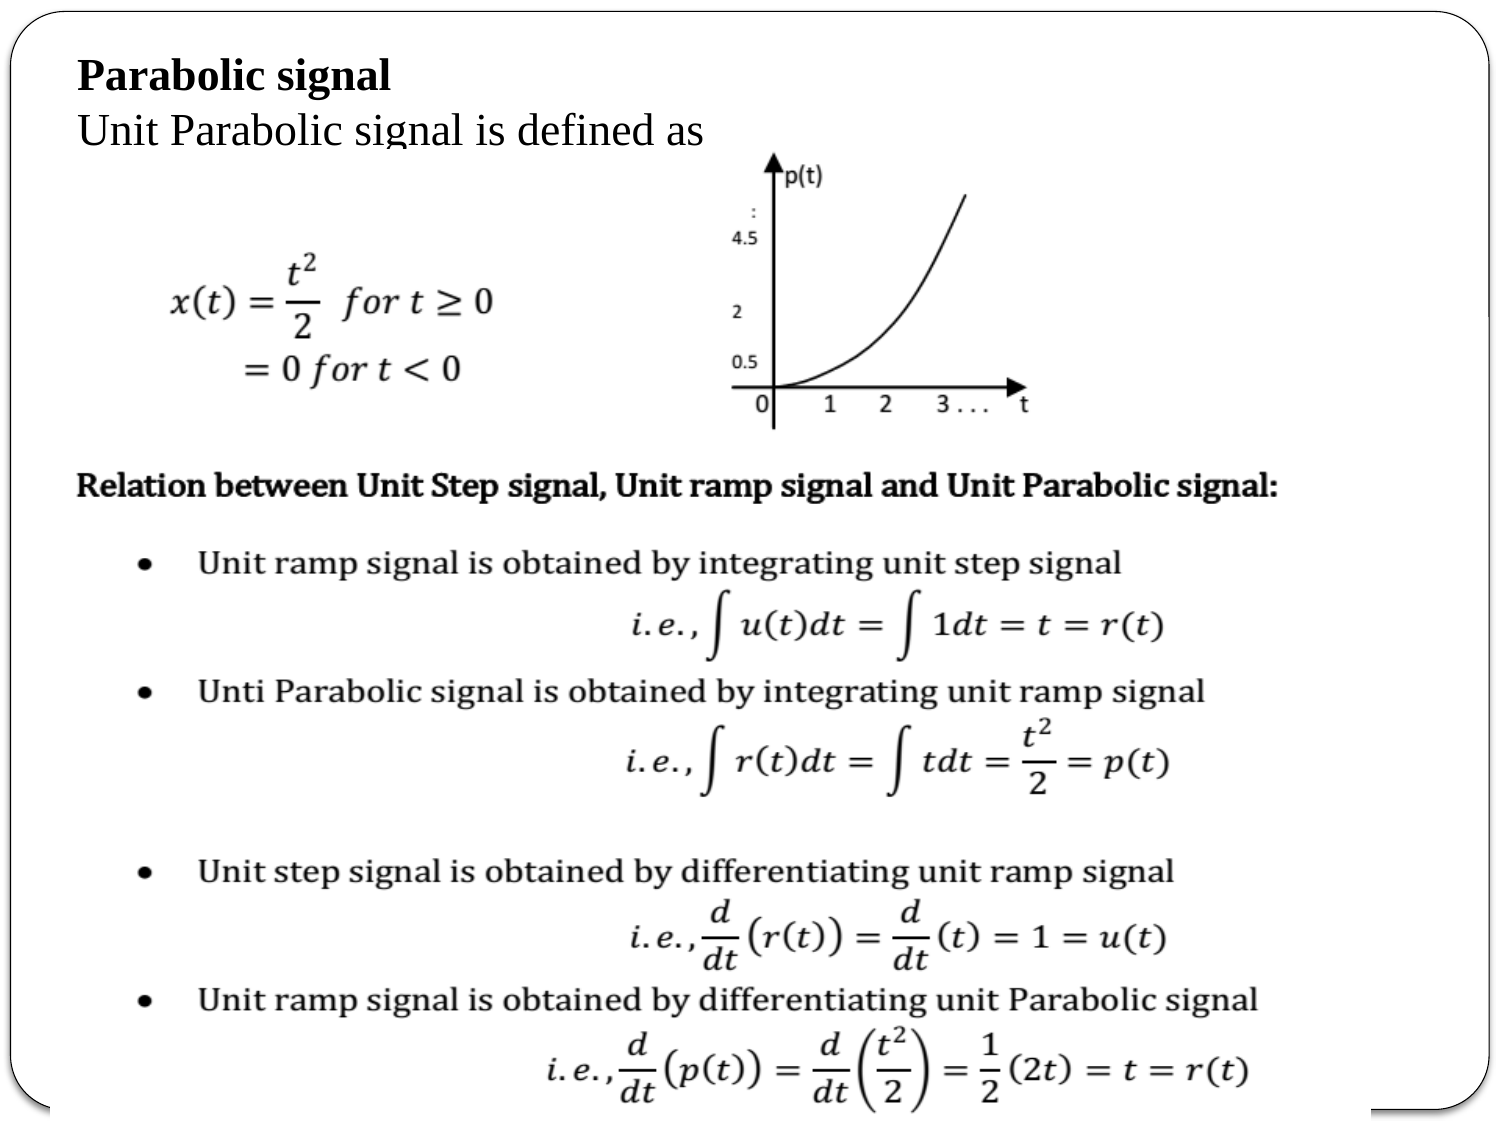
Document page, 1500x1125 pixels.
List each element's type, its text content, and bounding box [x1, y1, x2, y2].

picture [49, 149, 1371, 1125]
text_box Parabolic signal Unit Parabolic signal is defined as [62, 37, 813, 253]
